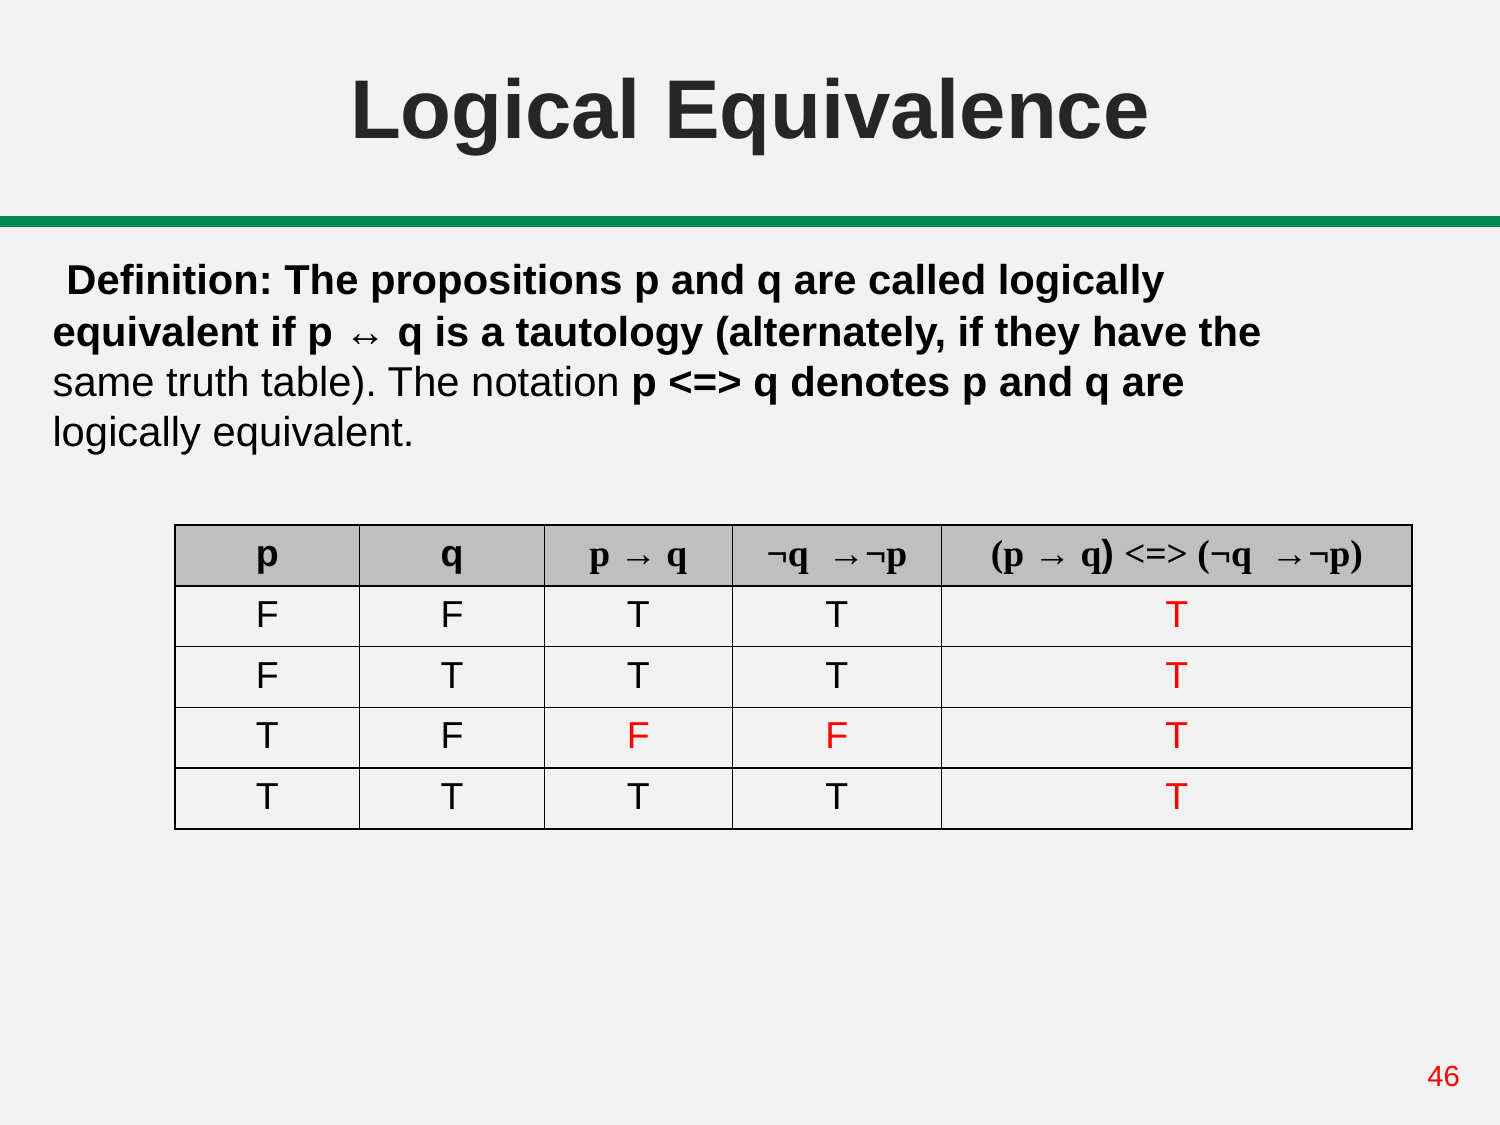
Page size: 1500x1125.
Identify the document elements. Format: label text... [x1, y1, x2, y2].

table_cell T [176, 708, 359, 767]
table_header (p → q) <=> (¬q →¬p) [942, 526, 1411, 585]
table_cell F [360, 587, 544, 646]
table_header p → q [545, 526, 732, 585]
table_cell T [942, 708, 1411, 767]
table_cell T [942, 647, 1411, 707]
text_box Definition: The propositions p and q are called logically equivalent if p ↔ q is a tautology (alternately, if they have the same truth table). The notation p <=> q denotes p and q are logically equivalent. [37, 237, 1475, 463]
table_header ¬q →¬p [733, 526, 941, 585]
table_cell T [733, 647, 941, 707]
table_cell T [942, 587, 1411, 646]
table_cell F [545, 708, 732, 767]
table_cell F [176, 647, 359, 707]
table_header q [360, 526, 544, 585]
table_cell T [176, 769, 359, 828]
table_cell F [176, 587, 359, 646]
table_cell T [545, 769, 732, 828]
table_cell F [733, 708, 941, 767]
table_header p [176, 526, 359, 585]
table_cell T [360, 647, 544, 707]
table_cell T [942, 769, 1411, 828]
table_cell T [733, 587, 941, 646]
table_cell T [733, 769, 941, 828]
table_cell T [545, 647, 732, 707]
table_cell T [545, 587, 732, 646]
table_cell F [360, 708, 544, 767]
table_cell T [360, 769, 544, 828]
title Logical Equivalence [0, 0, 1500, 163]
